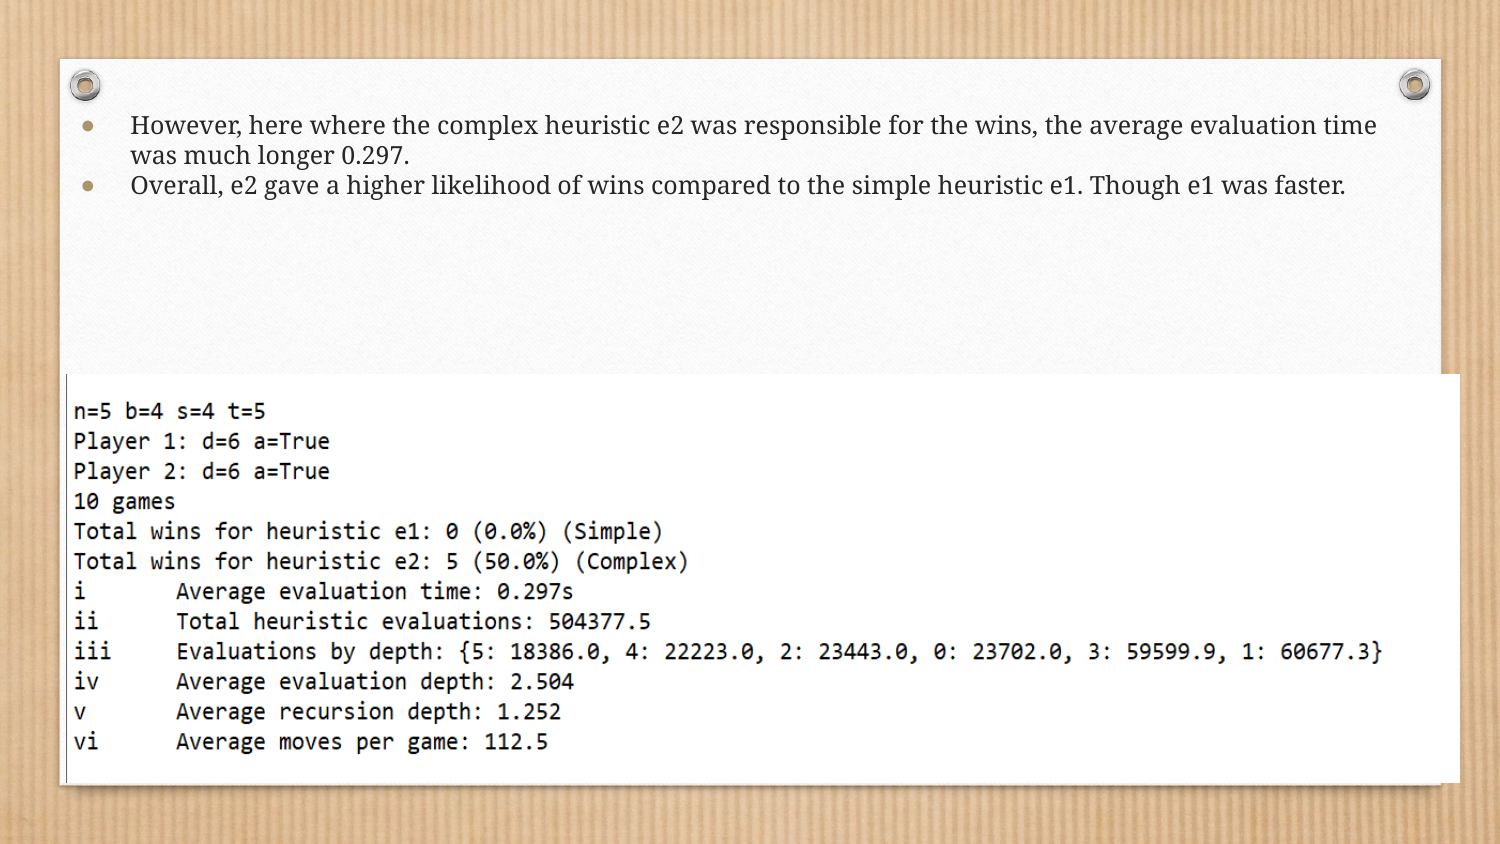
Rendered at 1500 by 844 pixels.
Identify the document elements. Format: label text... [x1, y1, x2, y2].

picture [0, 0, 1500, 844]
list However, here where the complex heuristic e2 was responsible for the wins, the average evaluation time was much longer 0.297. Overall, e2 gave a higher likelihood of wins compared to the simple heuristic e1. Though e1 was faster. [40, 94, 1408, 617]
